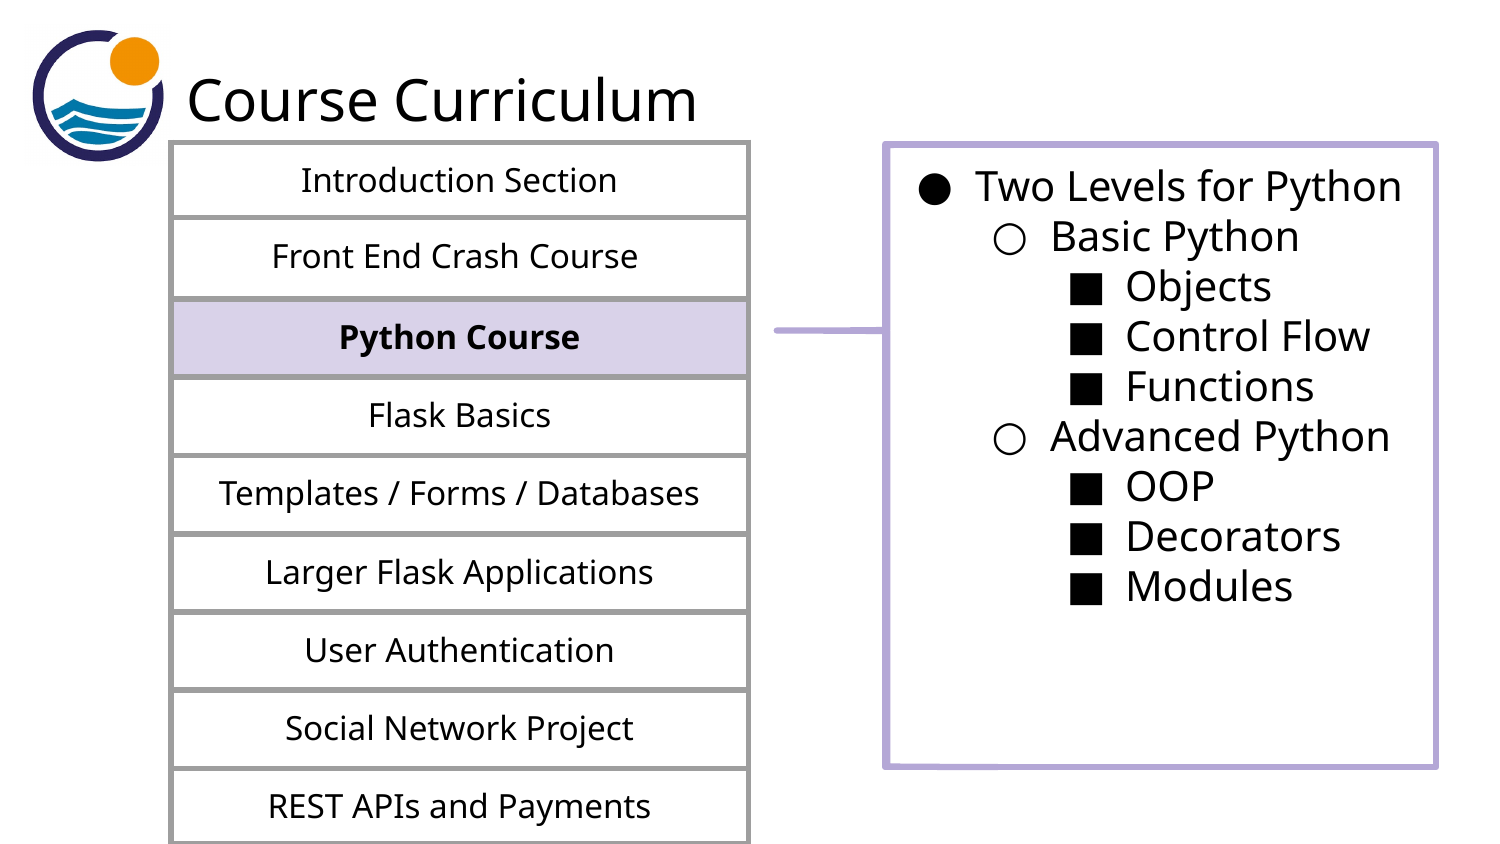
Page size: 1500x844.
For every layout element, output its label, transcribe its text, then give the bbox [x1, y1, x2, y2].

table_header Introduction Section [174, 145, 746, 215]
text_box Two Levels for Python Basic Python Objects Control Flow Functions Advanced Python OOP Decorators Modules [998, 144, 1437, 767]
table_cell Front End Crash Course [174, 220, 746, 296]
table_cell User Authentication [174, 615, 746, 687]
table_cell Flask Basics [174, 380, 746, 453]
text_box [776, 144, 998, 768]
table_cell REST APIs and Payments [174, 771, 746, 841]
picture [24, 24, 172, 167]
title Course Curriculum [176, 48, 1449, 143]
table_cell Python Course [174, 302, 746, 374]
table_cell Social Network Project [174, 693, 746, 766]
table_cell Templates / Forms / Databases [174, 458, 746, 531]
table_cell Larger Flask Applications [174, 537, 746, 609]
